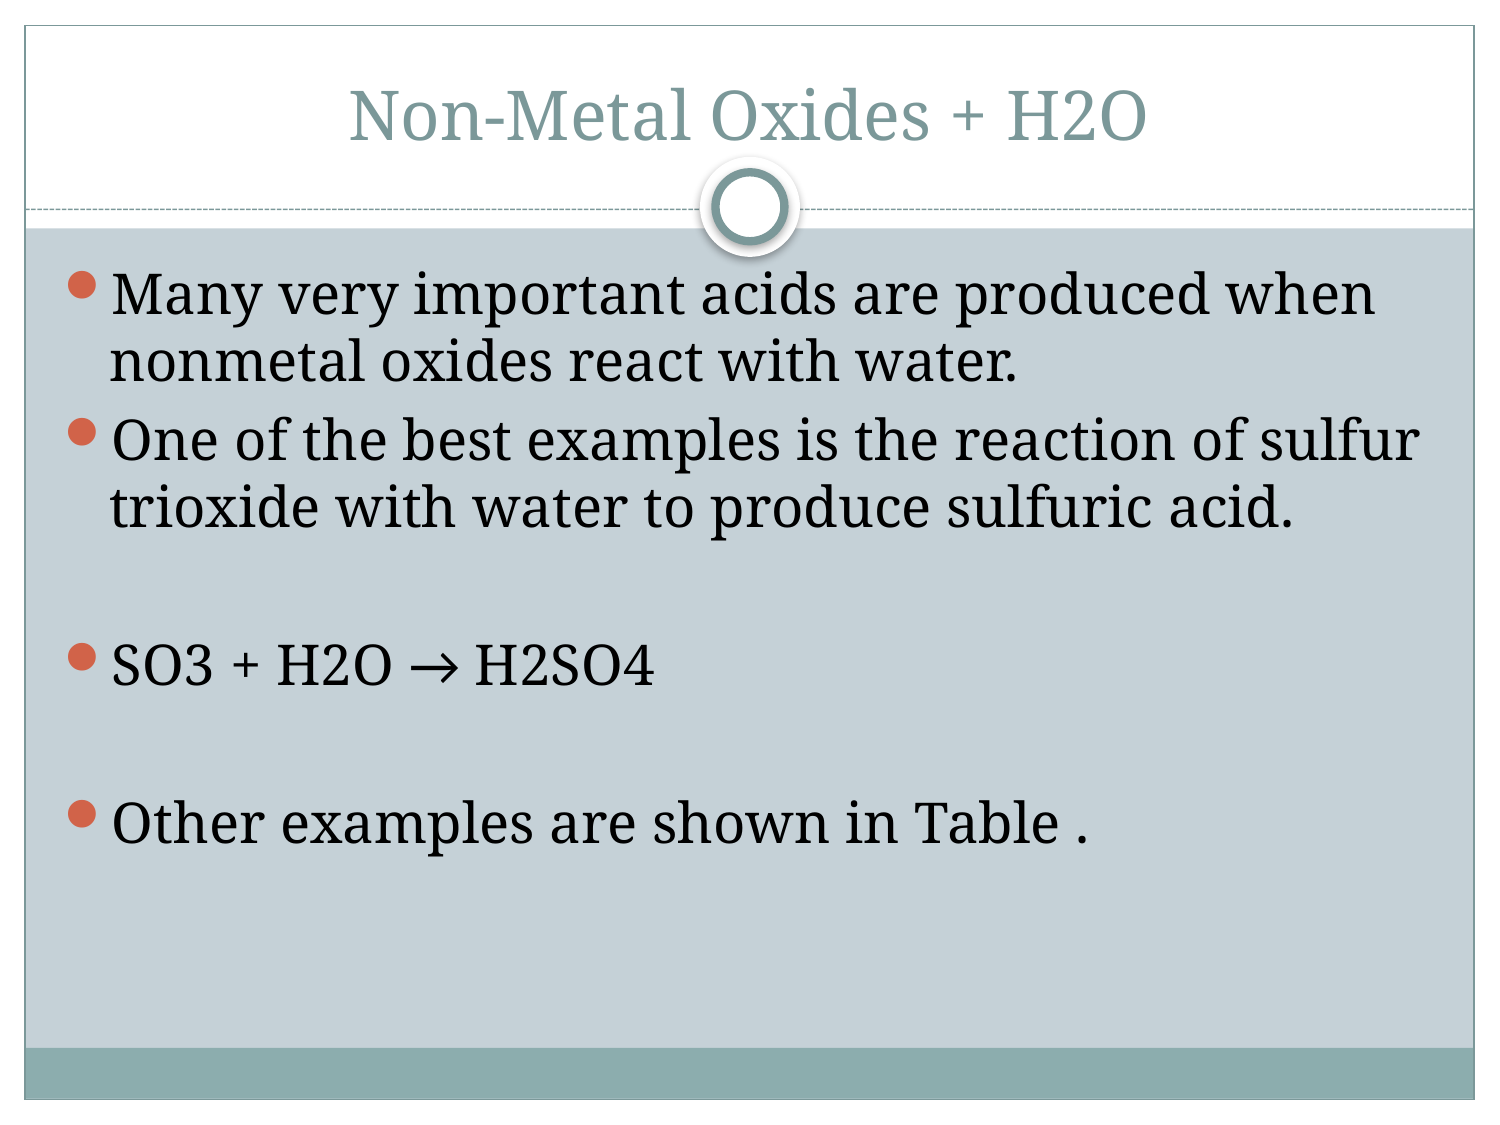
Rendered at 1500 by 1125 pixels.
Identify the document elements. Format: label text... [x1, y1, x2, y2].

title Non-Metal Oxides + H2O [49, 37, 1450, 162]
list Many very important acids are produced when nonmetal oxides react with water. One of the best examples is the reaction of sulfur trioxide with water to produce sulfuric acid. SO3 + H2O → H2SO4 Other examples are shown in Table . [49, 250, 1445, 1094]
